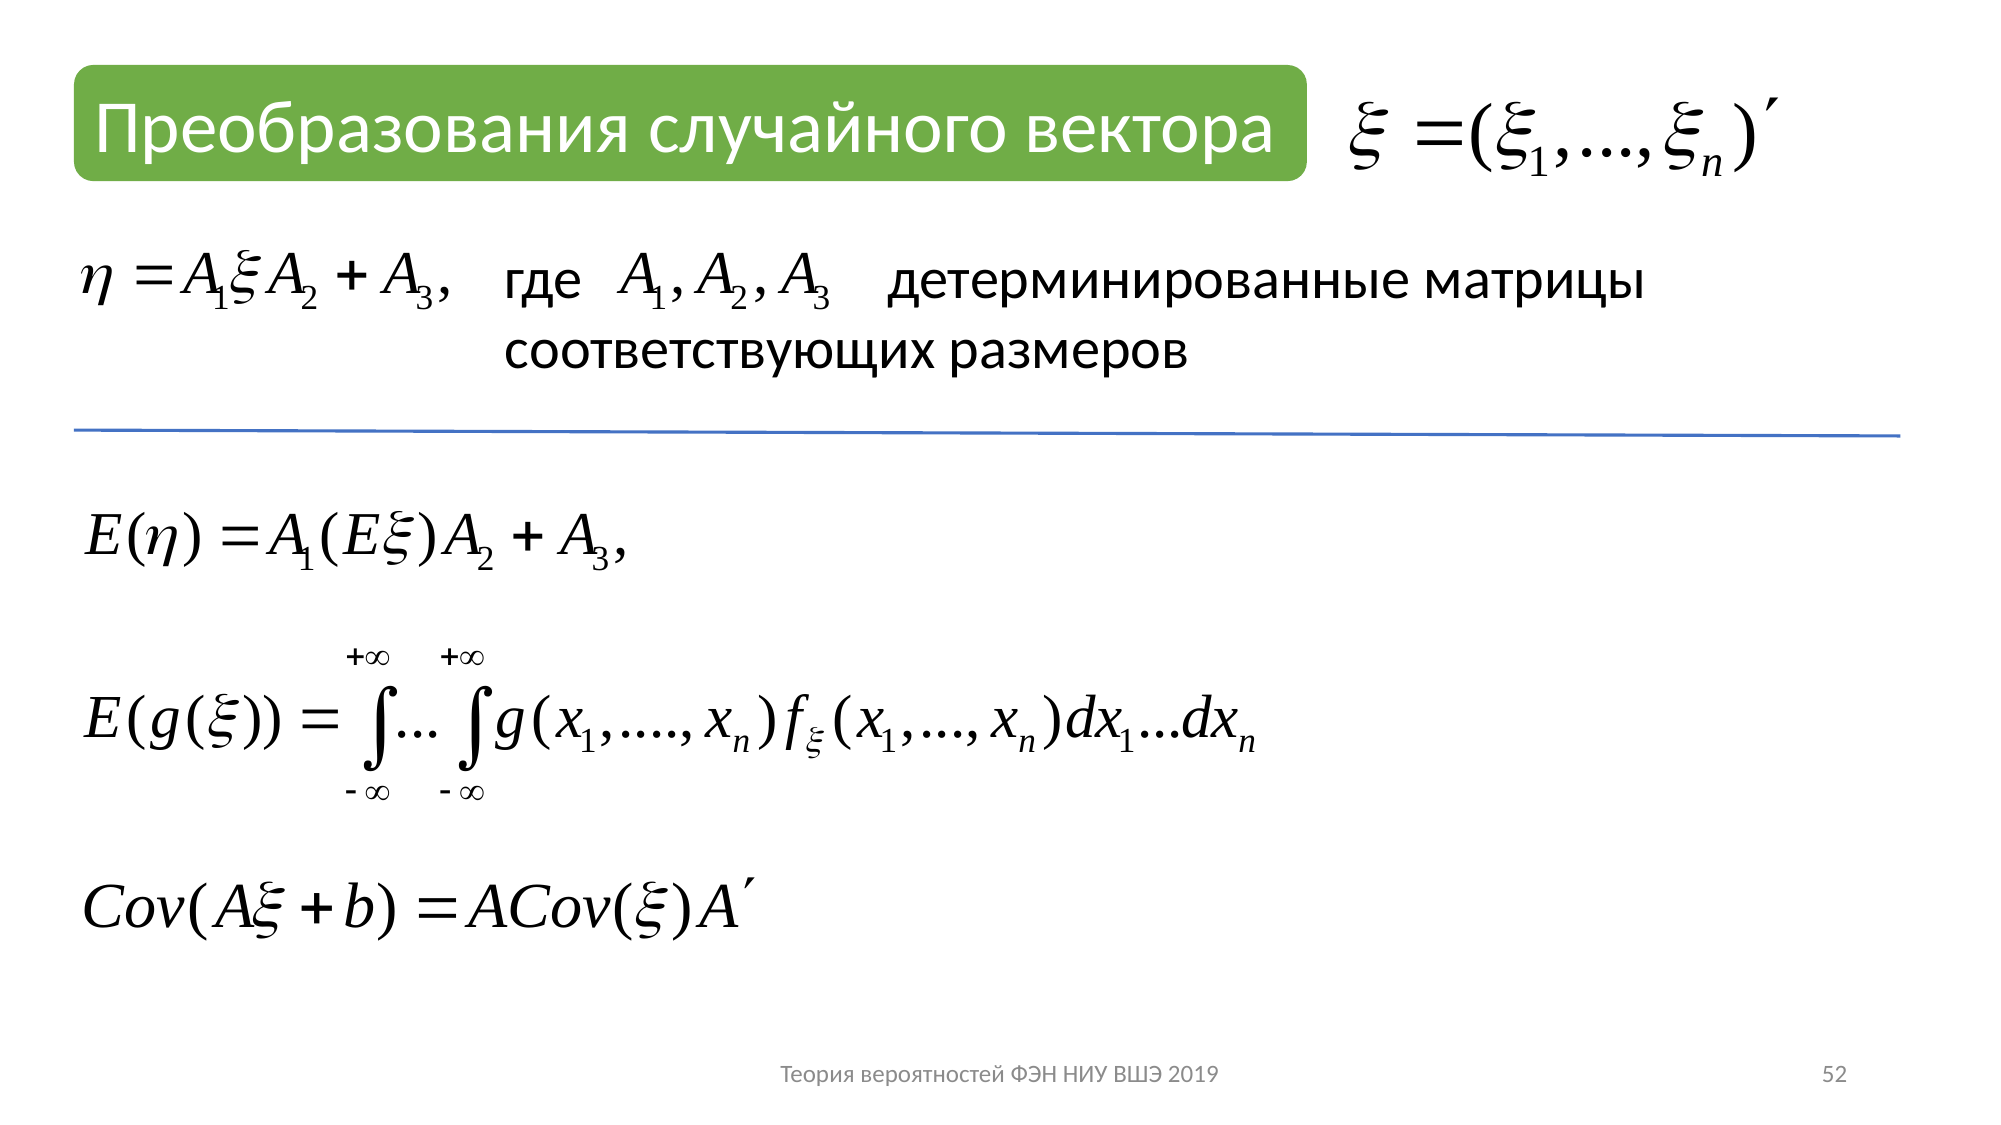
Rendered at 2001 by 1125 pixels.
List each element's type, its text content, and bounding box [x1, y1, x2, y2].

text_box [73, 868, 765, 955]
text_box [73, 630, 1270, 814]
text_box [73, 493, 639, 586]
slide_number 52 [1412, 1042, 1863, 1103]
text_box Преобразования случайного вектора [73, 64, 1307, 182]
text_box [1337, 79, 1788, 195]
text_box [606, 232, 841, 325]
footer Теория вероятностей ФЭН НИУ ВШЭ 2019 [662, 1042, 1338, 1103]
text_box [73, 430, 1901, 436]
text_box [108, 792, 1975, 1010]
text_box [73, 232, 461, 325]
text_box где детерминированные матрицы соответствующих размеров [489, 232, 1901, 388]
